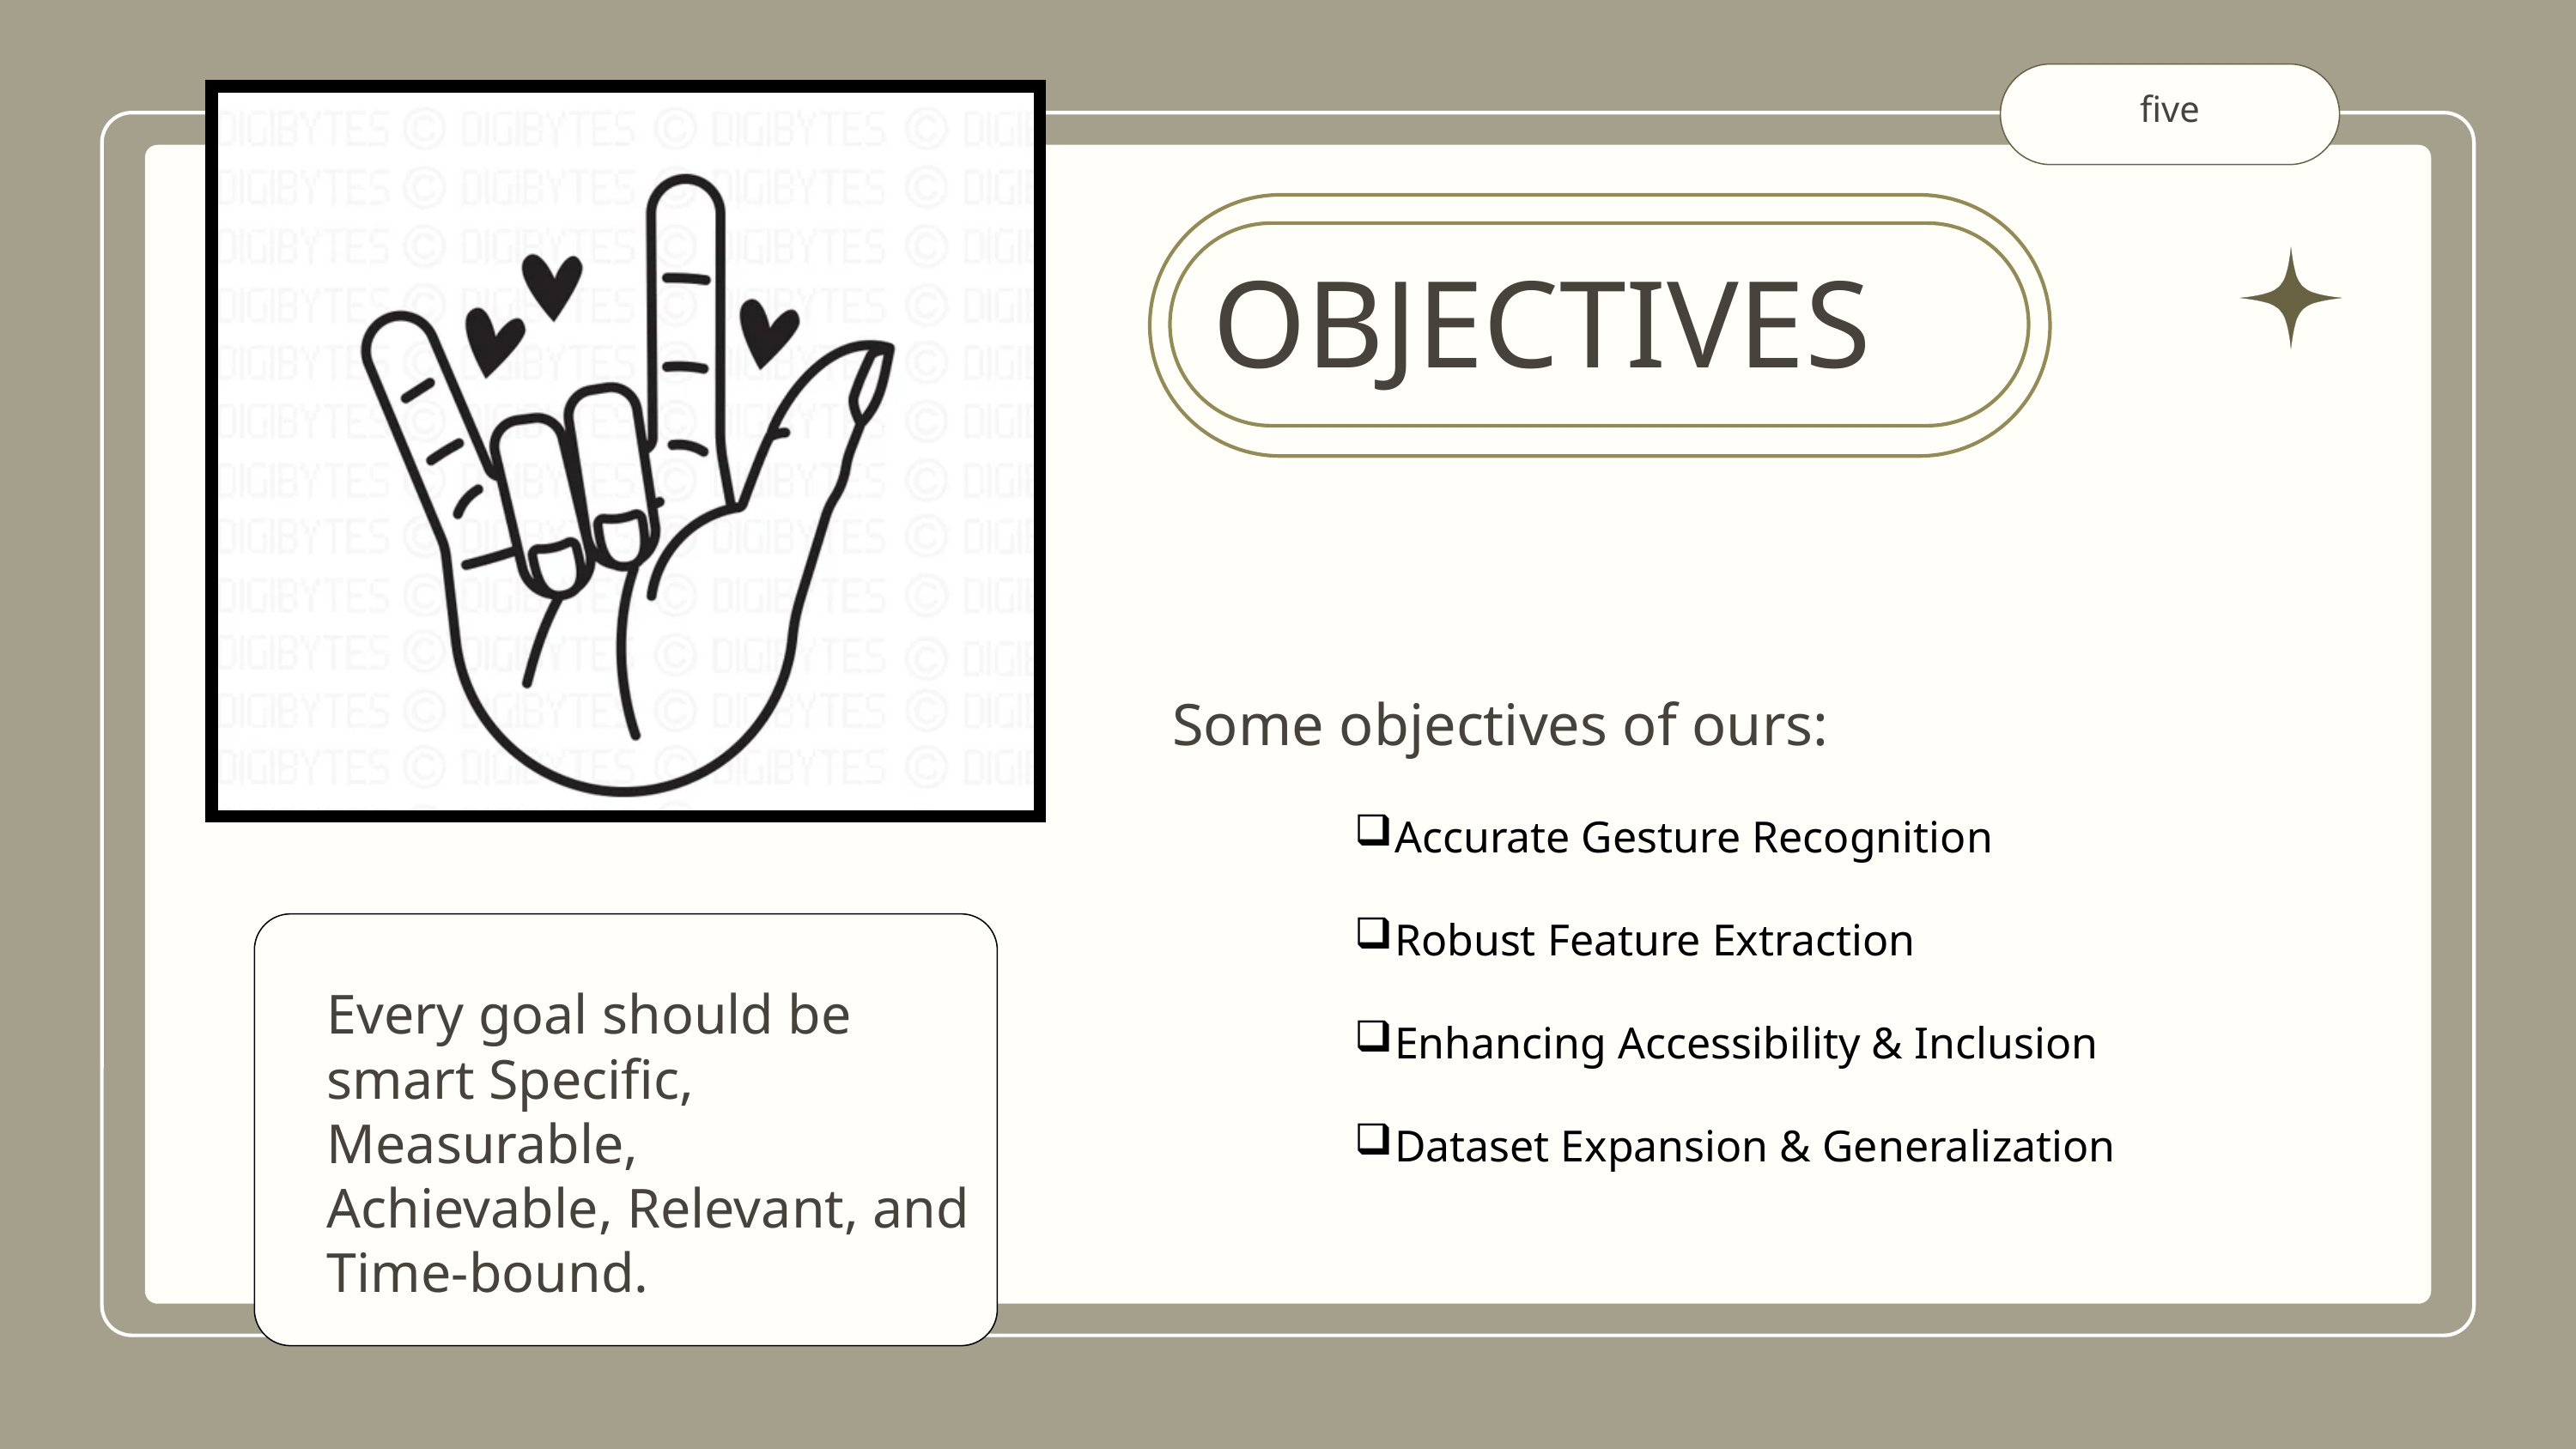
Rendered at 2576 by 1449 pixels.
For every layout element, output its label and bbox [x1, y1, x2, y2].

text_box [2000, 64, 2340, 165]
text_box [144, 144, 2432, 1304]
text_box [254, 913, 998, 1346]
text_box [100, 111, 249, 1337]
text_box [1001, 111, 2476, 1337]
picture [217, 92, 1035, 810]
